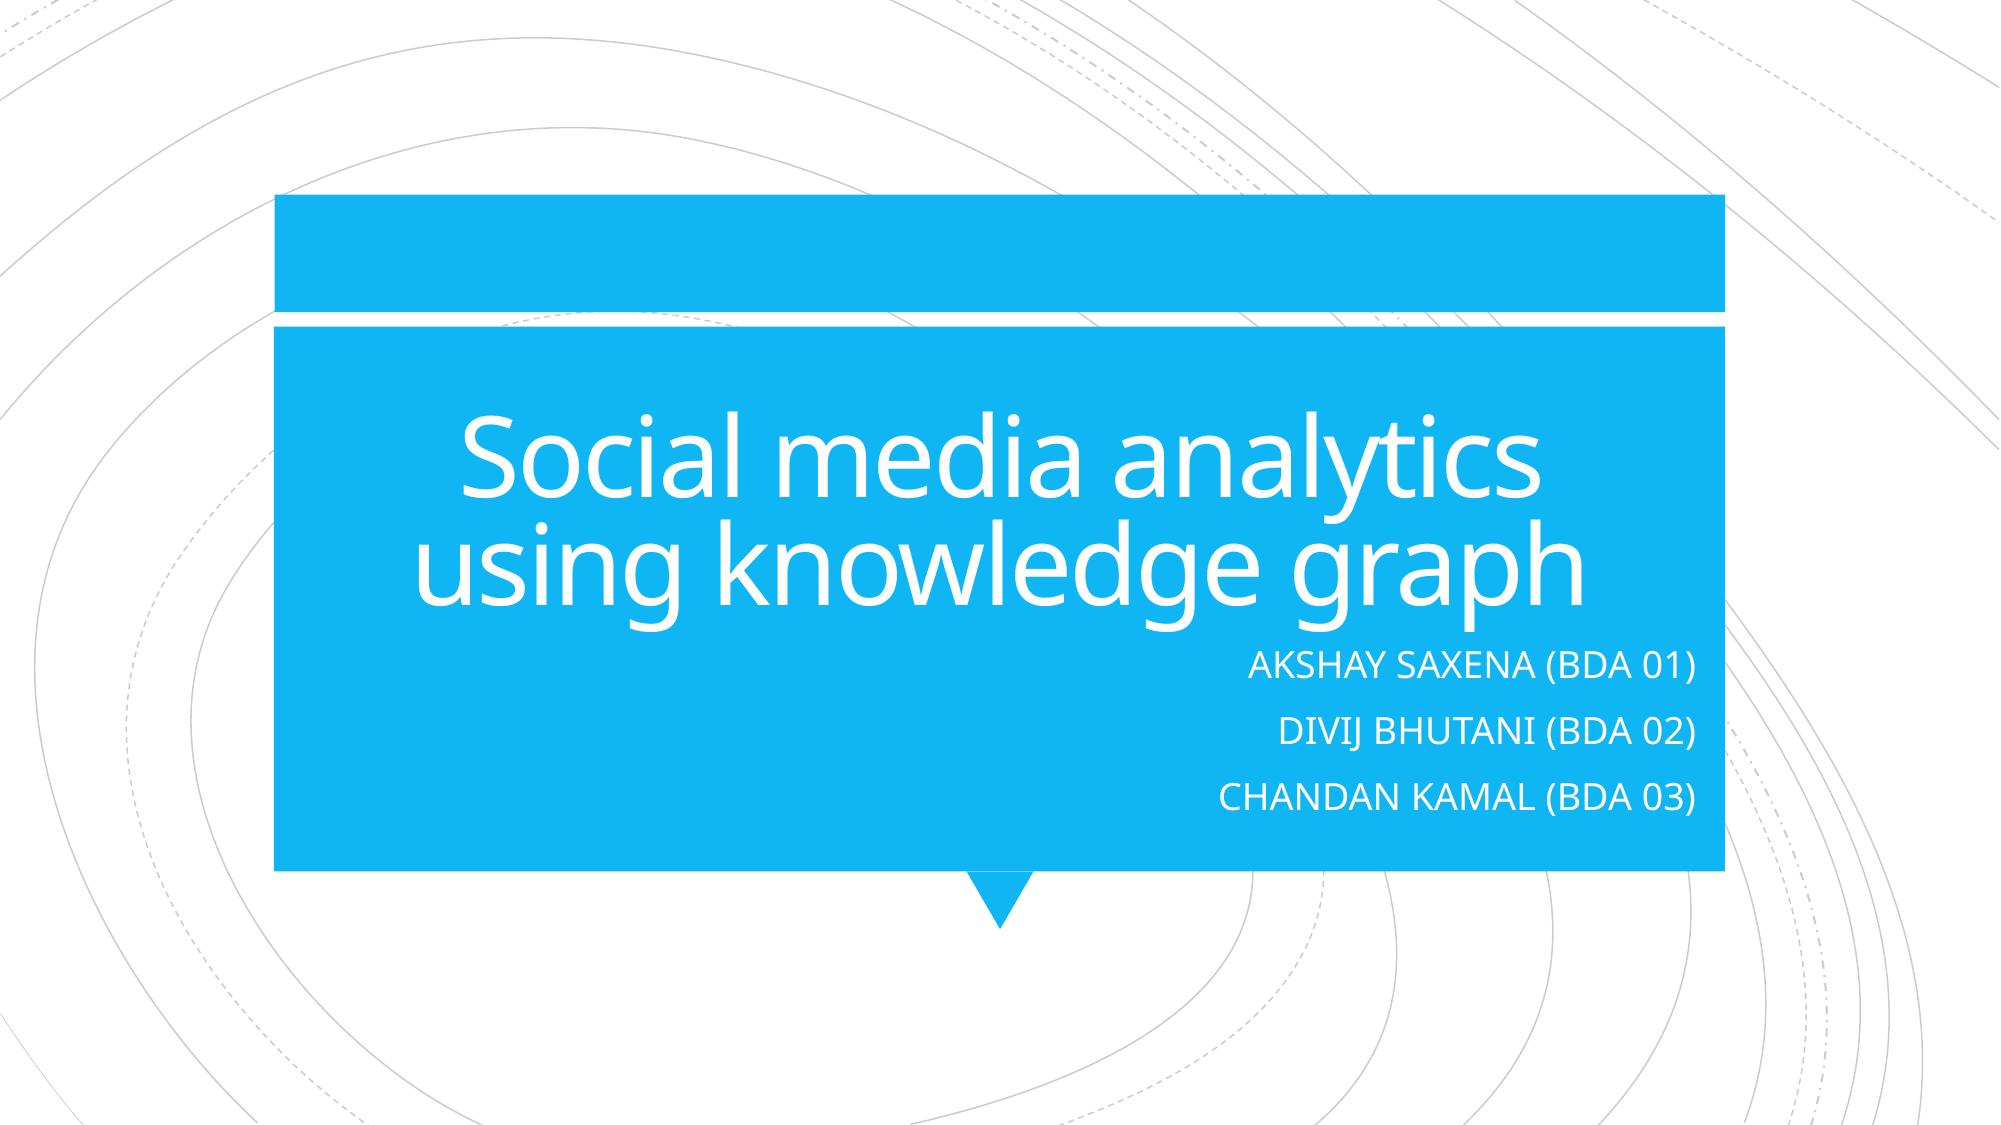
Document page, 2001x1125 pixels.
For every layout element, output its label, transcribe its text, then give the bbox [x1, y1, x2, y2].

subtitle AKSHAY SAXENA (BDA 01) DIVIJ BHUTANI (BDA 02) CHANDAN KAMAL (BDA 03) [288, 640, 1712, 858]
title Social media analytics using knowledge graph [288, 340, 1713, 628]
